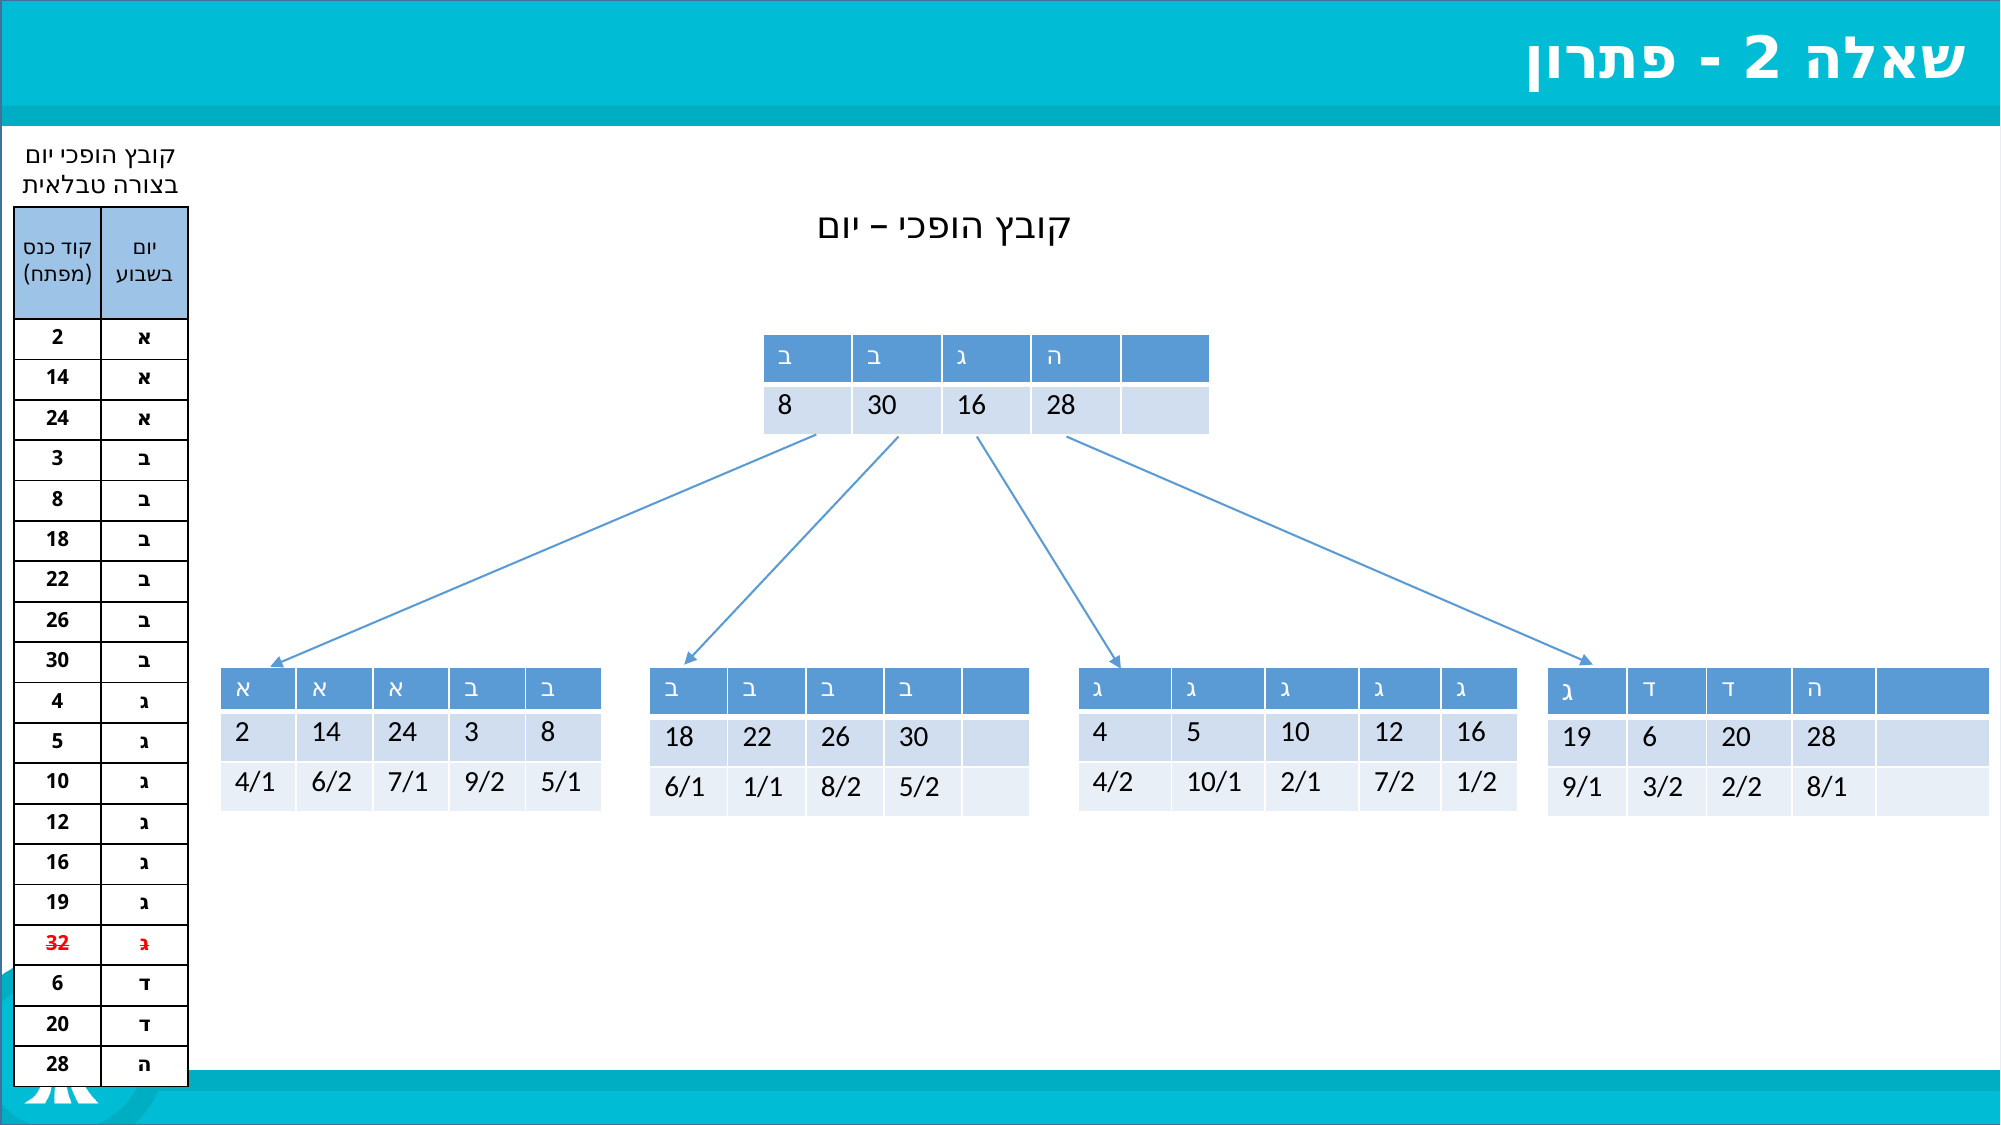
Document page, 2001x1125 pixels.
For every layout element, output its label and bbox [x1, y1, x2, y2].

table_cell [15, 360, 100, 399]
table_header [1793, 668, 1875, 714]
table_cell [650, 768, 727, 816]
table_cell [1266, 763, 1358, 811]
table_header [1079, 668, 1171, 709]
text_box [270, 434, 899, 667]
table_cell [1707, 768, 1791, 816]
table_cell [102, 320, 187, 359]
table_cell [15, 764, 100, 803]
table_header [853, 335, 941, 382]
table_header [1266, 668, 1358, 709]
table_cell [1793, 720, 1875, 766]
table_header [374, 668, 448, 709]
table_cell [15, 805, 100, 843]
text_box [1510, 12, 1981, 98]
table_header [885, 668, 961, 714]
table_cell [1360, 763, 1440, 811]
table_header [1548, 668, 1626, 714]
table_header [728, 668, 805, 714]
table_cell [885, 720, 961, 766]
table_cell [102, 764, 187, 803]
table_header [221, 668, 295, 709]
table_cell [1628, 720, 1706, 766]
table_cell [1548, 720, 1626, 766]
table_cell [1442, 763, 1517, 811]
table_cell [374, 714, 448, 761]
table_cell [728, 720, 805, 766]
table_cell [963, 768, 1029, 816]
table_cell [526, 763, 601, 811]
table_cell [102, 926, 187, 964]
table_cell [15, 683, 100, 722]
table_cell [102, 643, 187, 682]
table_cell [102, 401, 187, 439]
table_cell [102, 441, 187, 480]
table_header [297, 668, 372, 709]
text_box [976, 436, 1593, 669]
table_cell [15, 441, 100, 480]
table_cell [102, 360, 187, 399]
table_header [764, 335, 851, 382]
table_cell [102, 1047, 187, 1086]
table_cell [1793, 768, 1875, 816]
table_cell [102, 481, 187, 520]
table_cell [102, 683, 187, 722]
table_cell [650, 720, 727, 766]
table_cell [15, 562, 100, 601]
table_cell [450, 714, 525, 761]
table_cell [15, 1047, 100, 1086]
table_cell [885, 768, 961, 816]
text_box [801, 193, 1088, 254]
table_header [526, 668, 601, 709]
table_cell [807, 768, 883, 816]
table_cell [1122, 387, 1209, 434]
table_cell [764, 387, 851, 434]
table_header [1122, 335, 1209, 382]
table_cell [728, 768, 805, 816]
table_cell [102, 885, 187, 924]
table_cell [1877, 768, 1989, 816]
table_cell [15, 522, 100, 560]
table_cell [1172, 714, 1264, 761]
table_header [807, 668, 883, 714]
table_cell [1172, 763, 1264, 811]
table_cell [15, 845, 100, 884]
table_cell [221, 714, 295, 761]
table_header [450, 668, 525, 709]
table_cell [450, 763, 525, 811]
table_cell [1079, 714, 1171, 761]
table_cell [526, 714, 601, 761]
table_cell [1628, 768, 1706, 816]
table_cell [15, 885, 100, 924]
picture [0, 0, 2001, 1125]
table_header [1032, 335, 1120, 382]
table_cell [1707, 720, 1791, 766]
table_cell [221, 763, 295, 811]
table_cell [102, 1007, 187, 1045]
table_header [1877, 668, 1989, 714]
table_cell [297, 763, 372, 811]
table_cell [102, 805, 187, 843]
table_cell [1079, 763, 1171, 811]
table_header [102, 208, 187, 318]
table_cell [15, 926, 100, 964]
table_header [15, 208, 100, 318]
table_cell [15, 401, 100, 439]
table_header [963, 668, 1029, 714]
table_cell [15, 481, 100, 520]
table_cell [102, 724, 187, 762]
table_cell [1266, 714, 1358, 761]
table_cell [1360, 714, 1440, 761]
table_cell [102, 522, 187, 560]
table_cell [1548, 768, 1626, 816]
table_header [1172, 668, 1264, 709]
table_cell [15, 724, 100, 762]
table_cell [15, 320, 100, 359]
table_cell [15, 643, 100, 682]
table_cell [374, 763, 448, 811]
table_cell [1442, 714, 1517, 761]
table_cell [807, 720, 883, 766]
table_header [1360, 668, 1440, 709]
table_cell [102, 845, 187, 884]
table_header [943, 335, 1030, 382]
table_cell [15, 966, 100, 1005]
table_cell [1032, 387, 1120, 434]
table_cell [963, 720, 1029, 766]
table_cell [102, 966, 187, 1005]
table_cell [853, 387, 941, 434]
table_cell [297, 714, 372, 761]
table_header [1707, 668, 1791, 714]
table_cell [15, 603, 100, 641]
table_cell [15, 1007, 100, 1045]
text_box [7, 131, 194, 206]
table_header [1442, 668, 1517, 709]
table_cell [1877, 720, 1989, 766]
table_header [650, 668, 727, 714]
table_cell [102, 603, 187, 641]
table_cell [943, 387, 1030, 434]
table_header [1628, 668, 1706, 714]
table_cell [102, 562, 187, 601]
